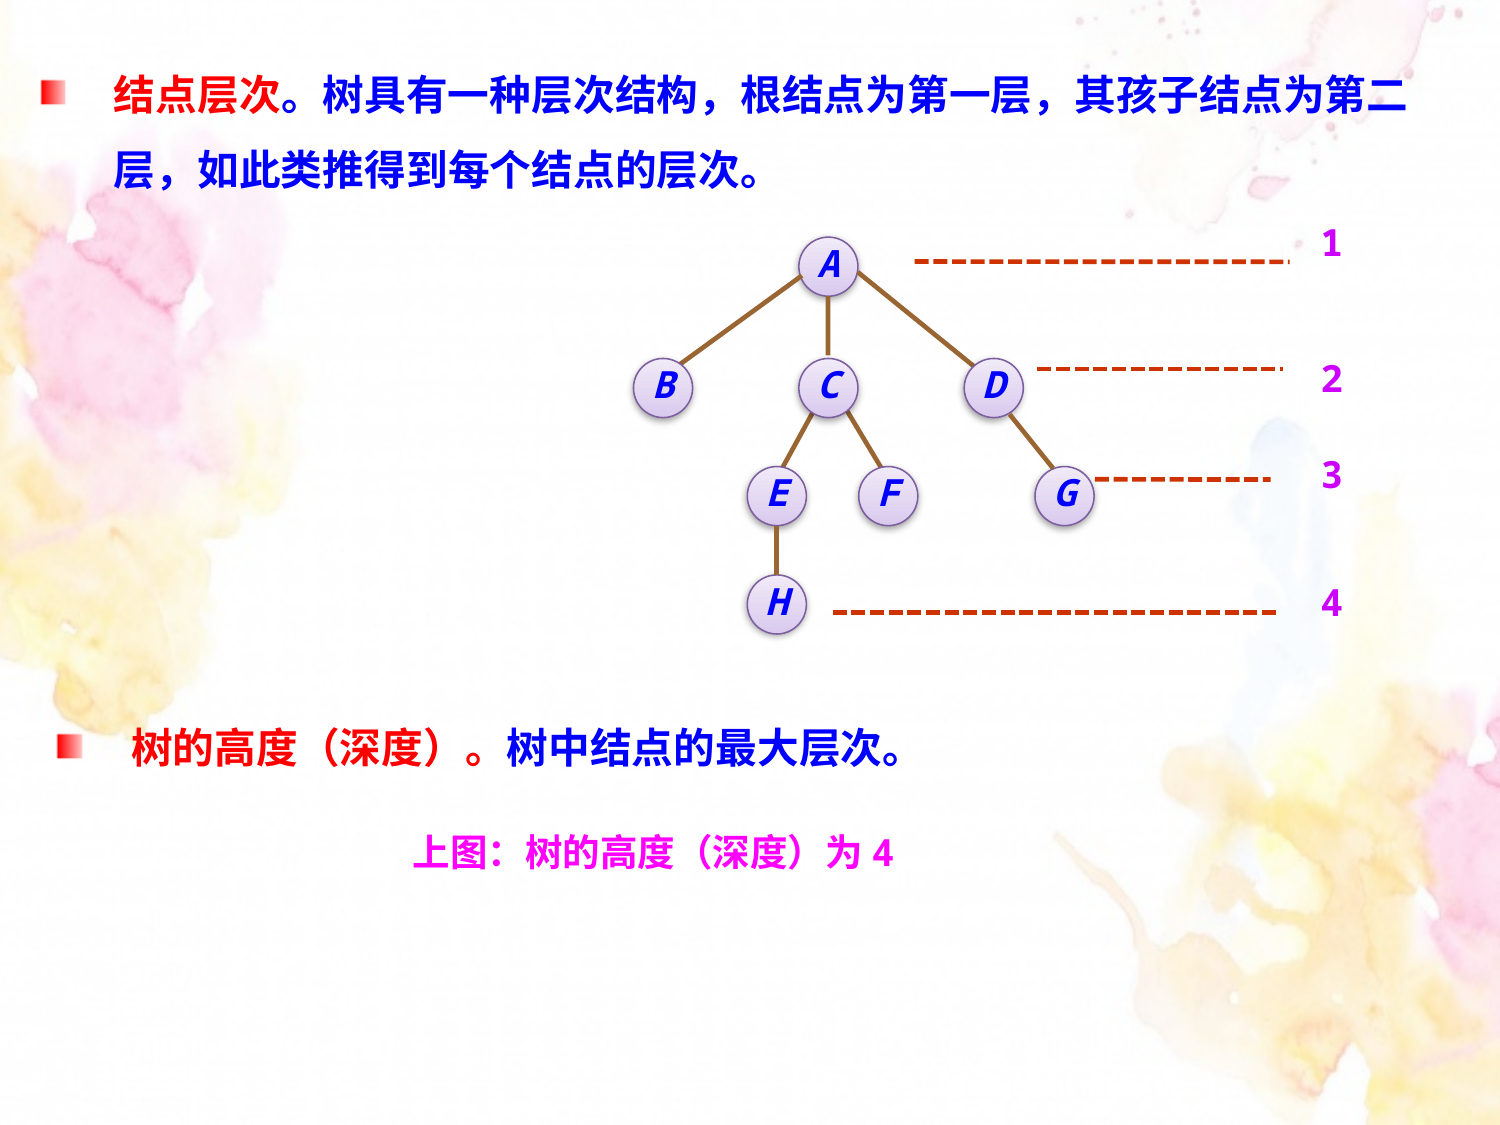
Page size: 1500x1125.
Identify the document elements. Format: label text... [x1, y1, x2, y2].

text_box 1 [1305, 219, 1365, 271]
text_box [633, 236, 1095, 635]
text_box 树的高度（深度）。树中结点的最大层次。 [41, 714, 1319, 780]
text_box 结点层次。树具有一种层次结构，根结点为第一层，其孩子结点为第二层，如此类推得到每个结点的层次。 [24, 35, 1471, 201]
text_box 3 [1305, 451, 1365, 503]
text_box 2 [1305, 356, 1365, 407]
text_box 4 [1305, 580, 1365, 632]
picture [55, 732, 86, 762]
text_box 上图：树的高度（深度）为4 [398, 829, 1025, 881]
picture [39, 78, 69, 108]
table_cell 6 [0, 0, 1500, 1125]
